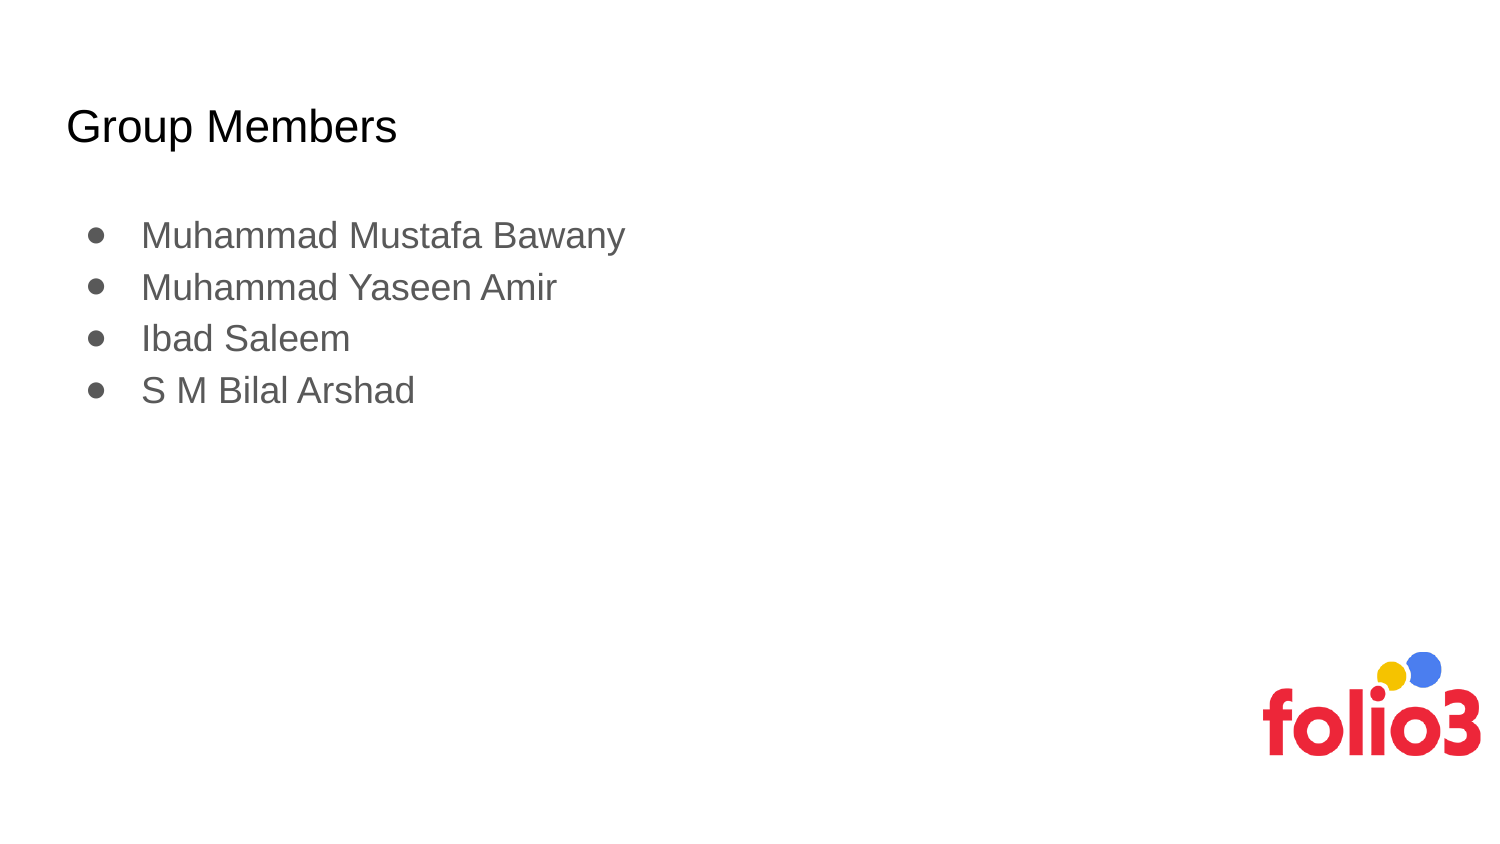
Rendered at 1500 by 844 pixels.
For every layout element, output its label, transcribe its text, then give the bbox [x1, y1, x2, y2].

list Muhammad Mustafa Bawany Muhammad Yaseen Amir Ibad Saleem S M Bilal Arshad [51, 189, 1449, 750]
title Group Members [51, 72, 1449, 167]
picture [1246, 590, 1500, 844]
